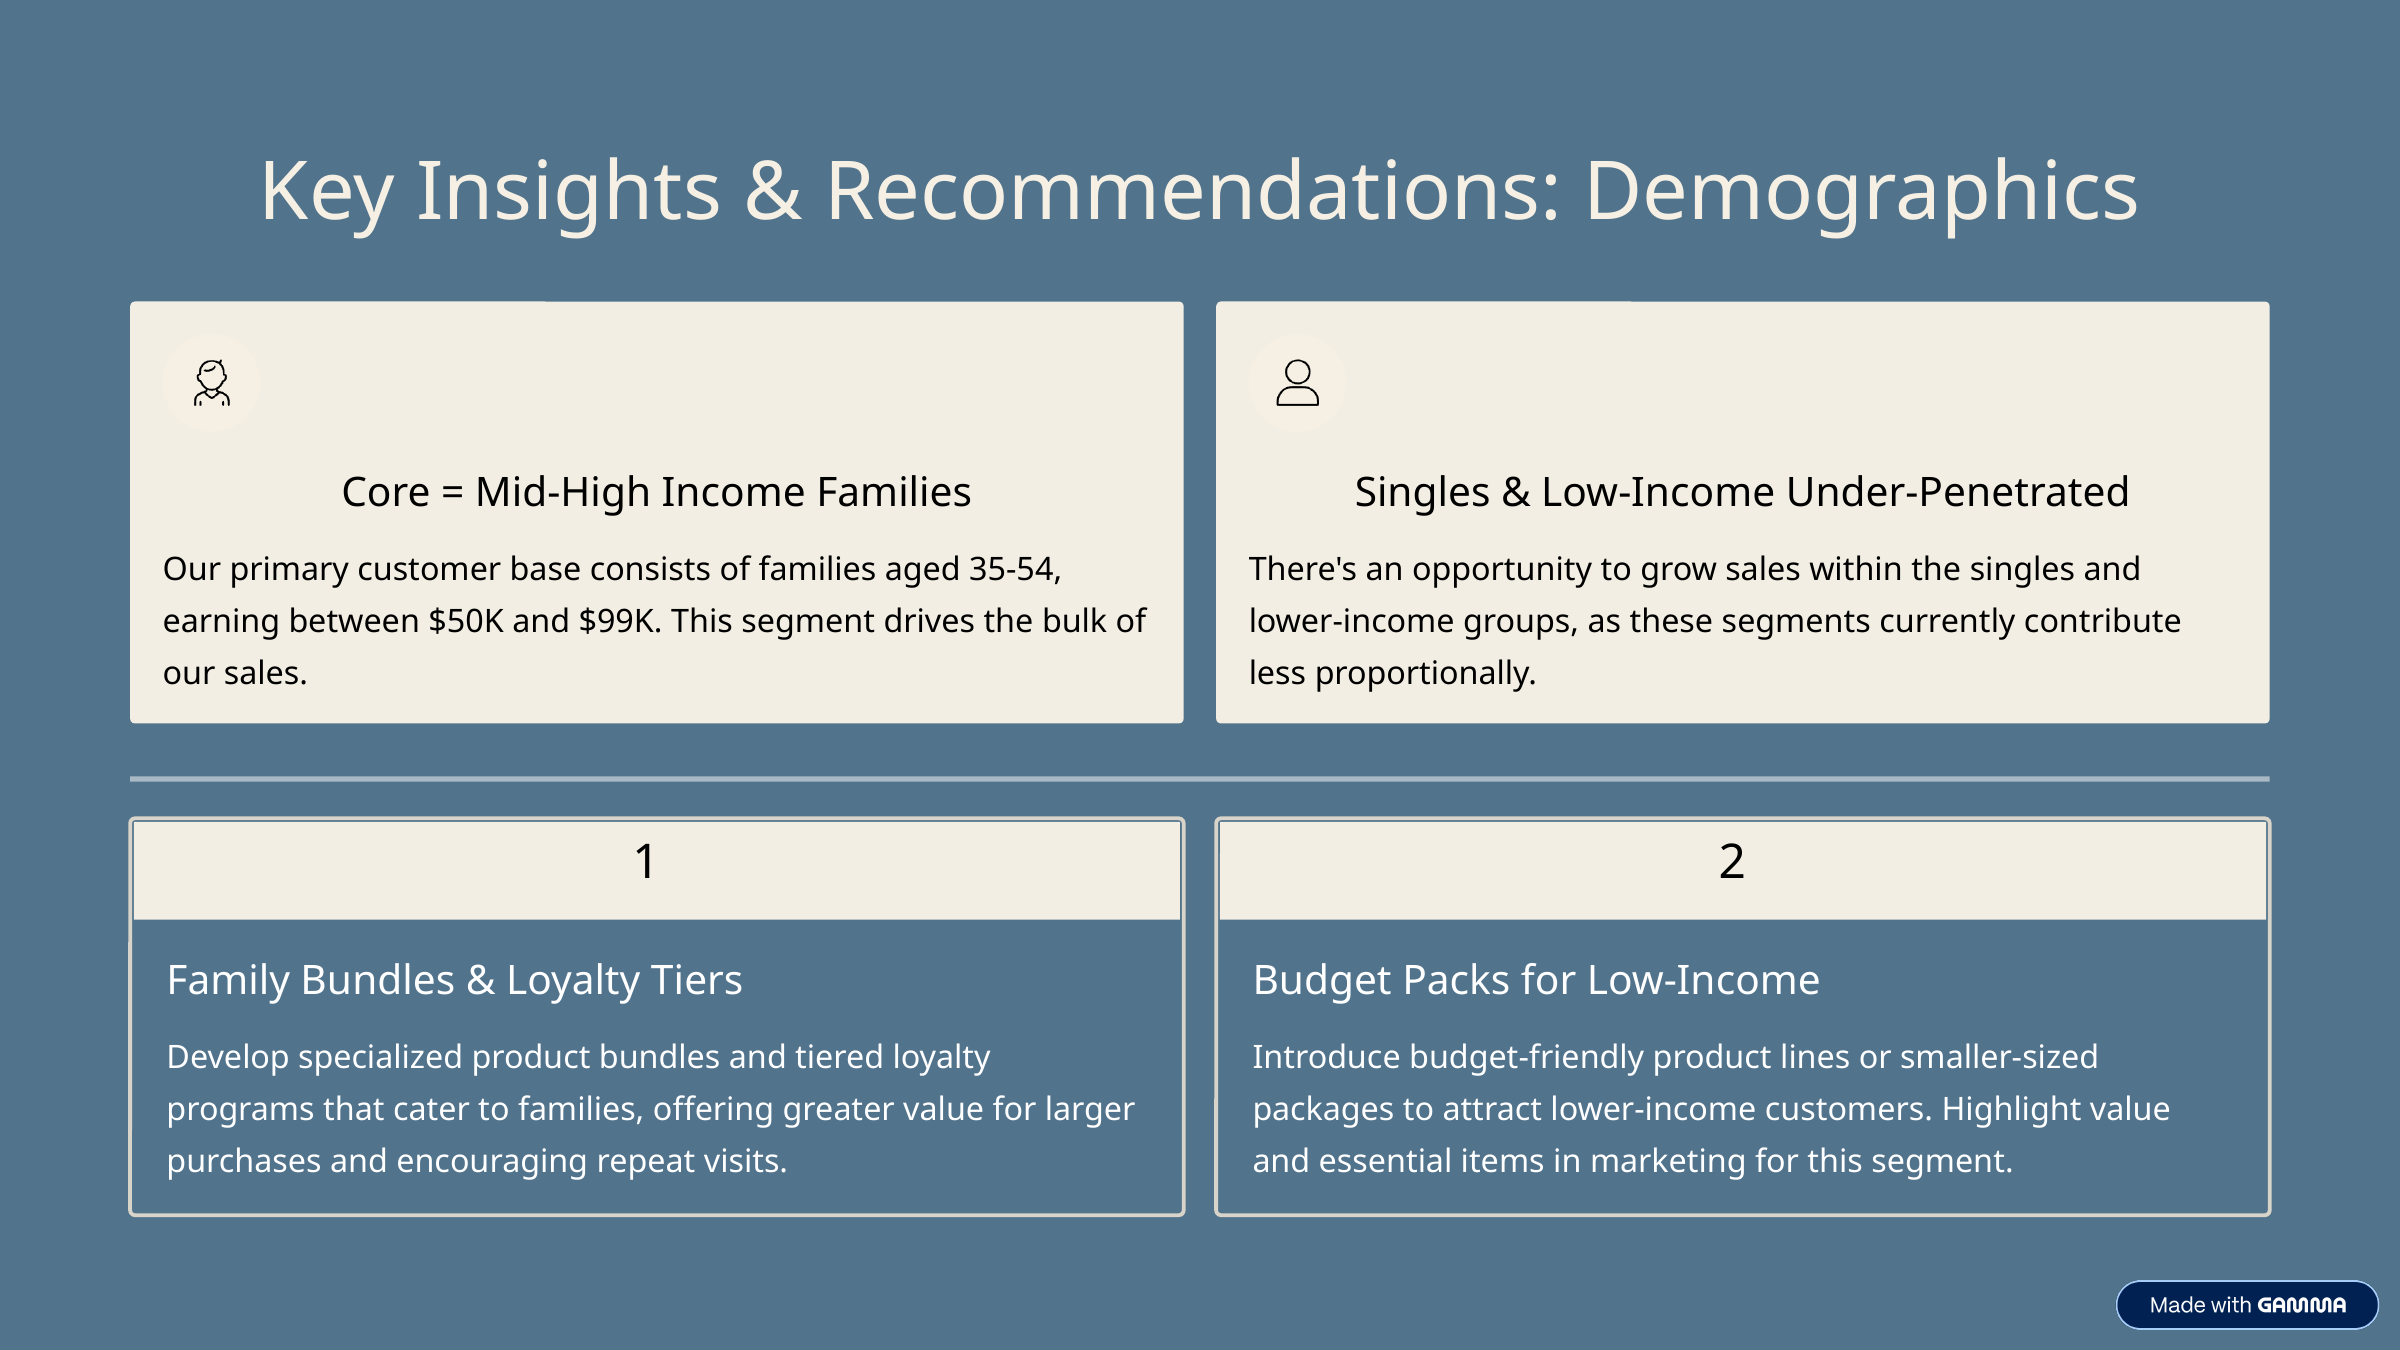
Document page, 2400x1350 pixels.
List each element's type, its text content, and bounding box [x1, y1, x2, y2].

text_box Key Insights & Recommendations: Demographics [222, 134, 2178, 237]
text_box Family Bundles & Loyalty Tiers [166, 952, 768, 1004]
text_box Develop specialized product bundles and tiered loyalty programs that cater to families, offering greater value for larger purchases and encouraging repeat visits. [166, 1022, 1148, 1179]
text_box [130, 776, 2270, 782]
text_box [1216, 301, 2270, 724]
text_box Singles & Low-Income Under-Penetrated [1342, 464, 2144, 516]
text_box Budget Packs for Low-Income [1252, 952, 1846, 1004]
picture [2106, 1271, 2389, 1339]
text_box Introduce budget-friendly product lines or smaller-sized packages to attract lower-income customers. Highlight value and essential items in marketing for this segment. [1252, 1022, 2234, 1179]
text_box [162, 334, 261, 432]
text_box [1248, 334, 1347, 432]
text_box 1 [632, 840, 682, 902]
text_box There's an opportunity to grow sales within the singles and lower-income groups, as these segments currently contribute less proportionally. [1248, 534, 2238, 691]
text_box Our primary customer base consists of families aged 35-54, earning between $50K and $99K. This segment drives the bulk of our sales. [162, 534, 1152, 639]
text_box [133, 821, 1180, 920]
text_box Core = Mid-High Income Families [332, 464, 982, 516]
text_box [130, 301, 1184, 724]
text_box 2 [1718, 840, 1768, 902]
text_box [1216, 818, 2270, 1216]
picture [1275, 355, 1320, 411]
text_box [130, 818, 1184, 1216]
picture [189, 355, 234, 411]
text_box [1219, 821, 2267, 920]
